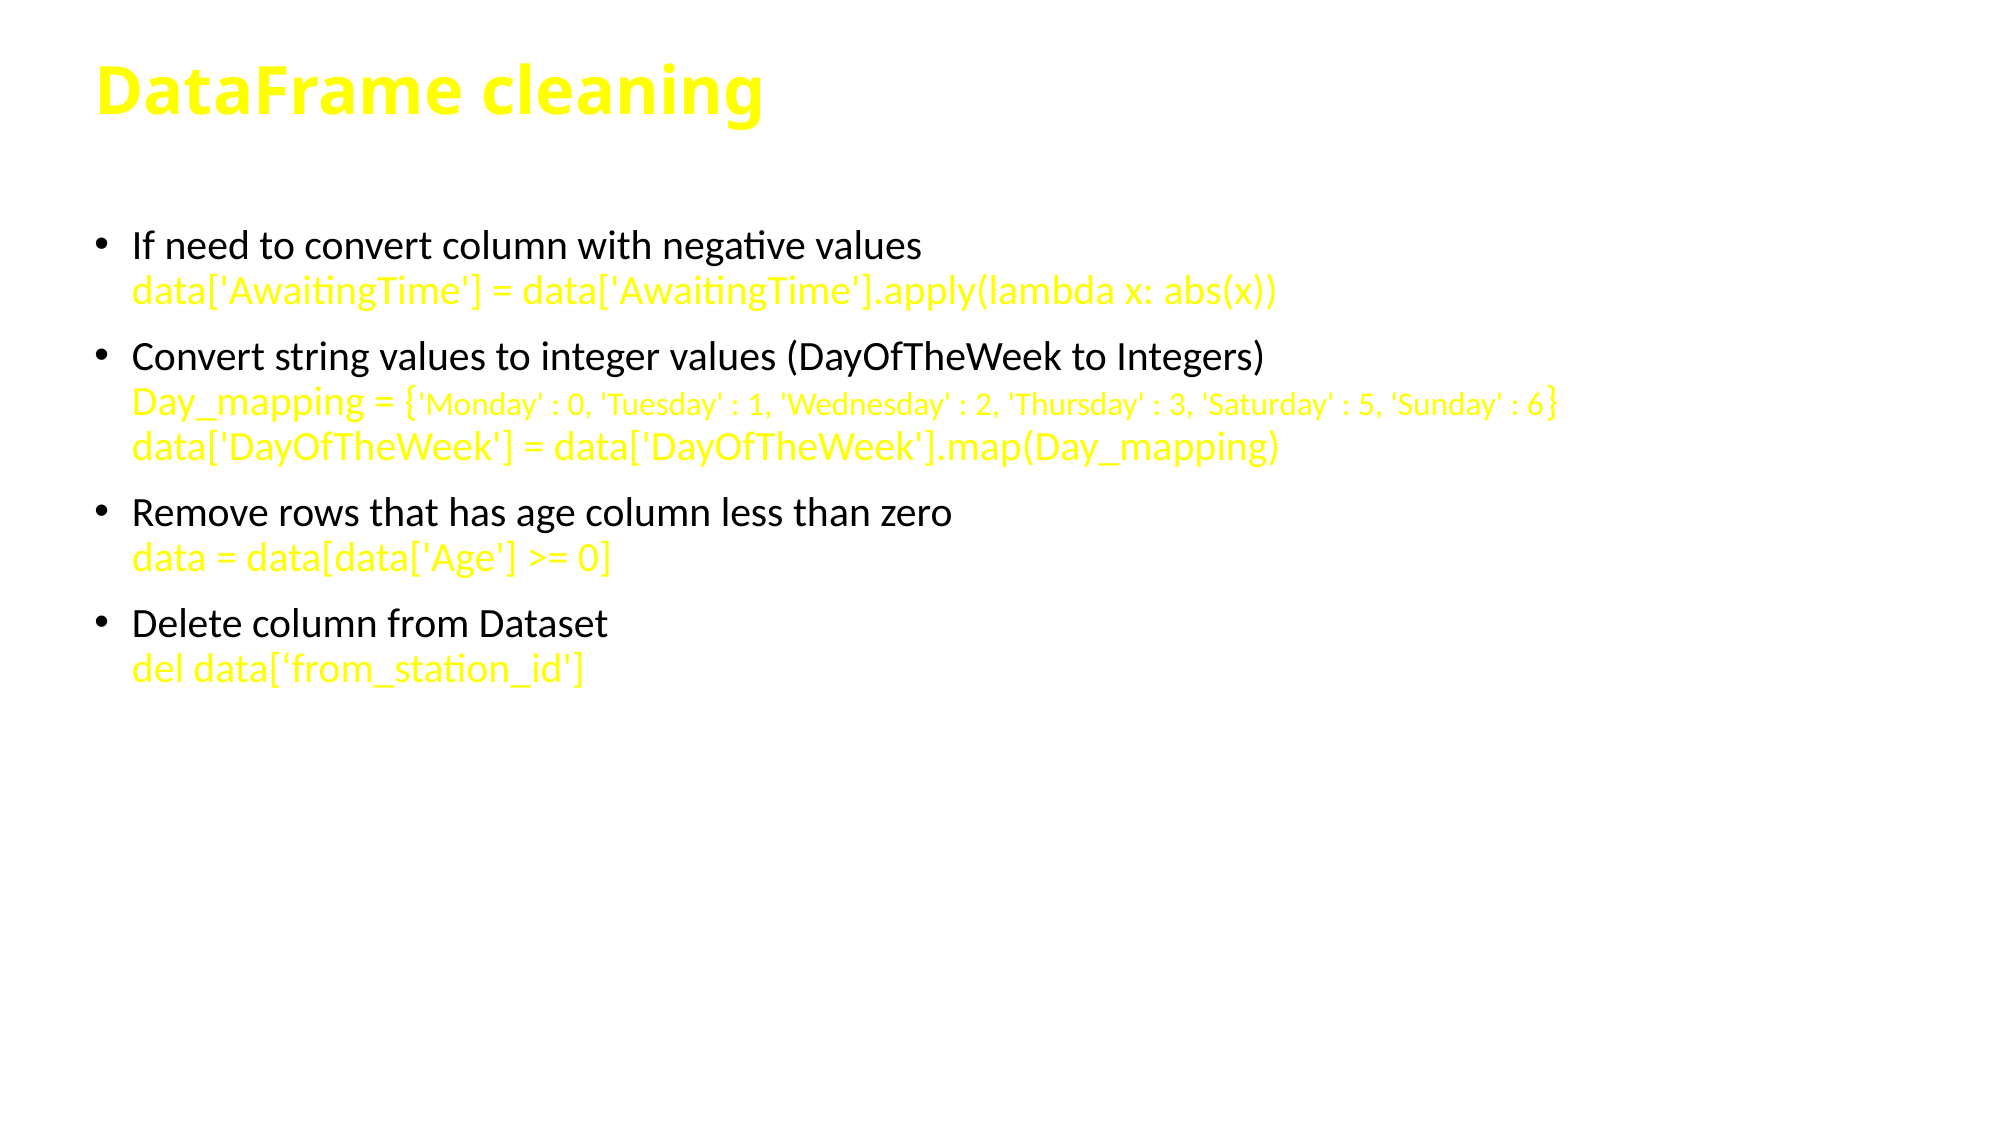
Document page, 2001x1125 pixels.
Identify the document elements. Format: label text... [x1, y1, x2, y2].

list If need to convert column with negative values data['AwaitingTime'] = data['AwaitingTime'].apply(lambda x: abs(x)) Convert string values to integer values (DayOfTheWeek to Integers) Day_mapping = {'Monday' : 0, 'Tuesday' : 1, 'Wednesday' : 2, 'Thursday' : 3, 'Saturday' : 5, 'Sunday' : 6} data['DayOfTheWeek'] = data['DayOfTheWeek'].map(Day_mapping) Remove rows that has age column less than zero data = data[data['Age'] >= 0] Delete column from Dataset del data[‘from_station_id'] [79, 216, 1985, 1070]
list DataFrame cleaning [79, 50, 1924, 185]
